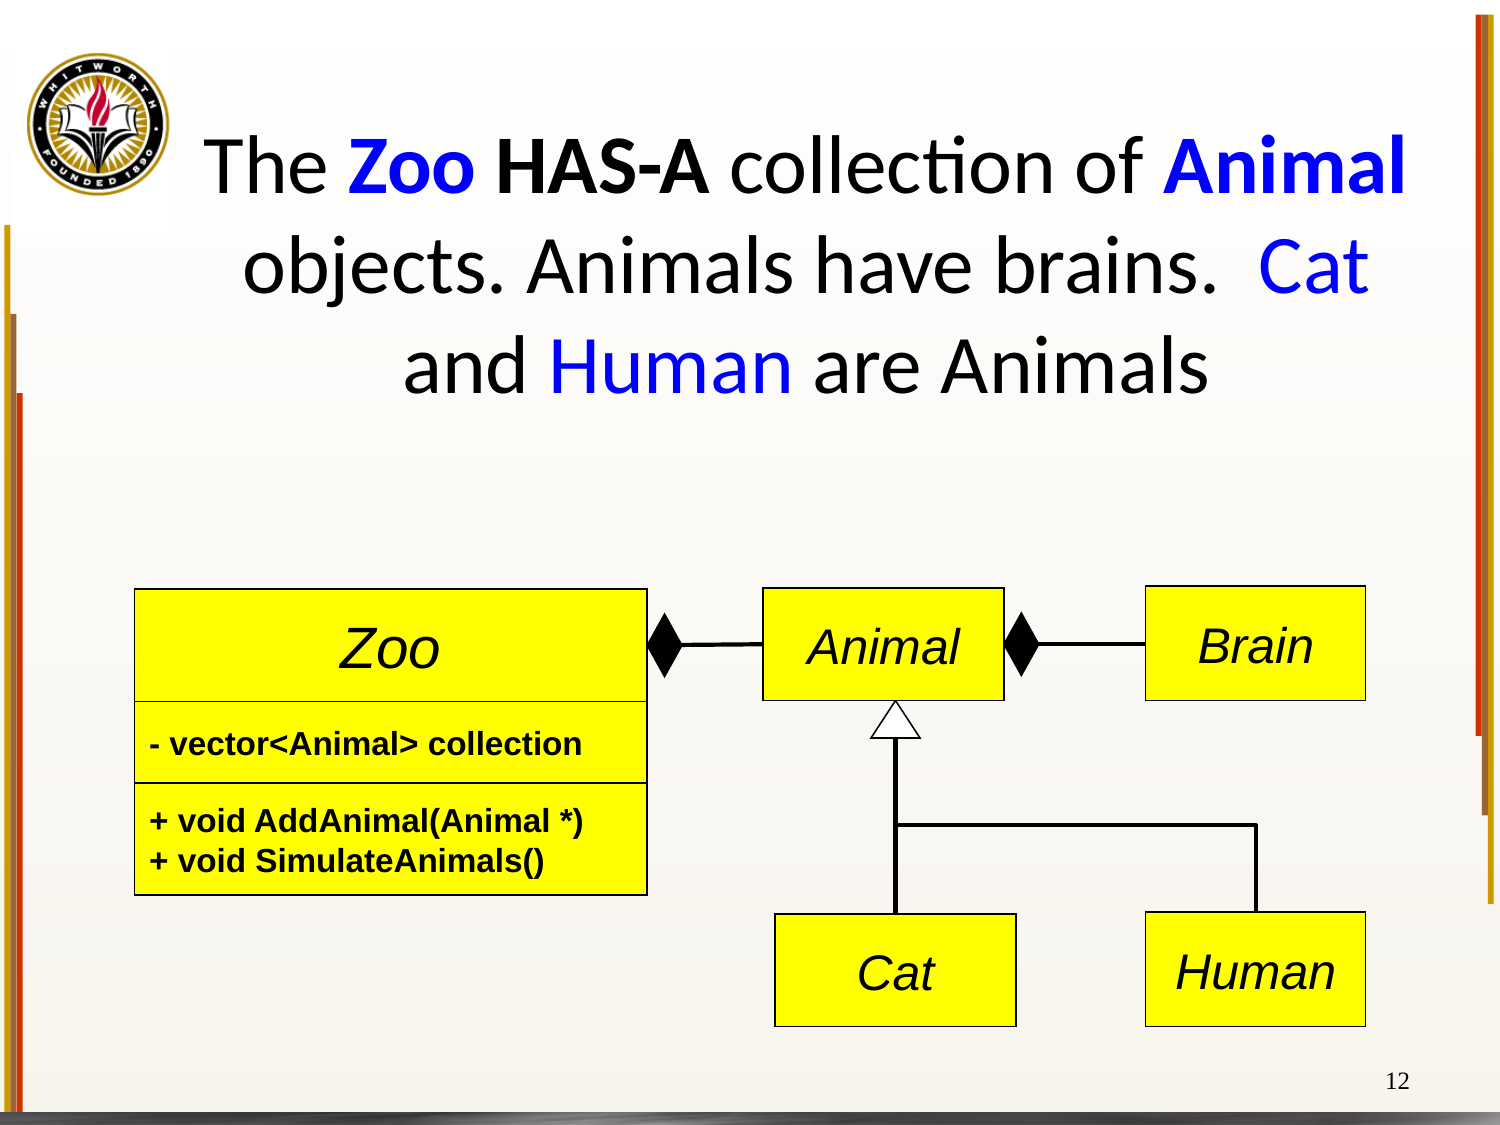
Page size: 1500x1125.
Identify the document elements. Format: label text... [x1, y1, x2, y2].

slide_number 12 [1074, 1024, 1426, 1103]
picture [0, 1112, 1500, 1125]
picture [12, 37, 174, 234]
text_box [134, 585, 1366, 1027]
title The Zoo HAS-A collection of Animal objects. Animals have brains. Cat and Human are Animals [187, 45, 1426, 475]
